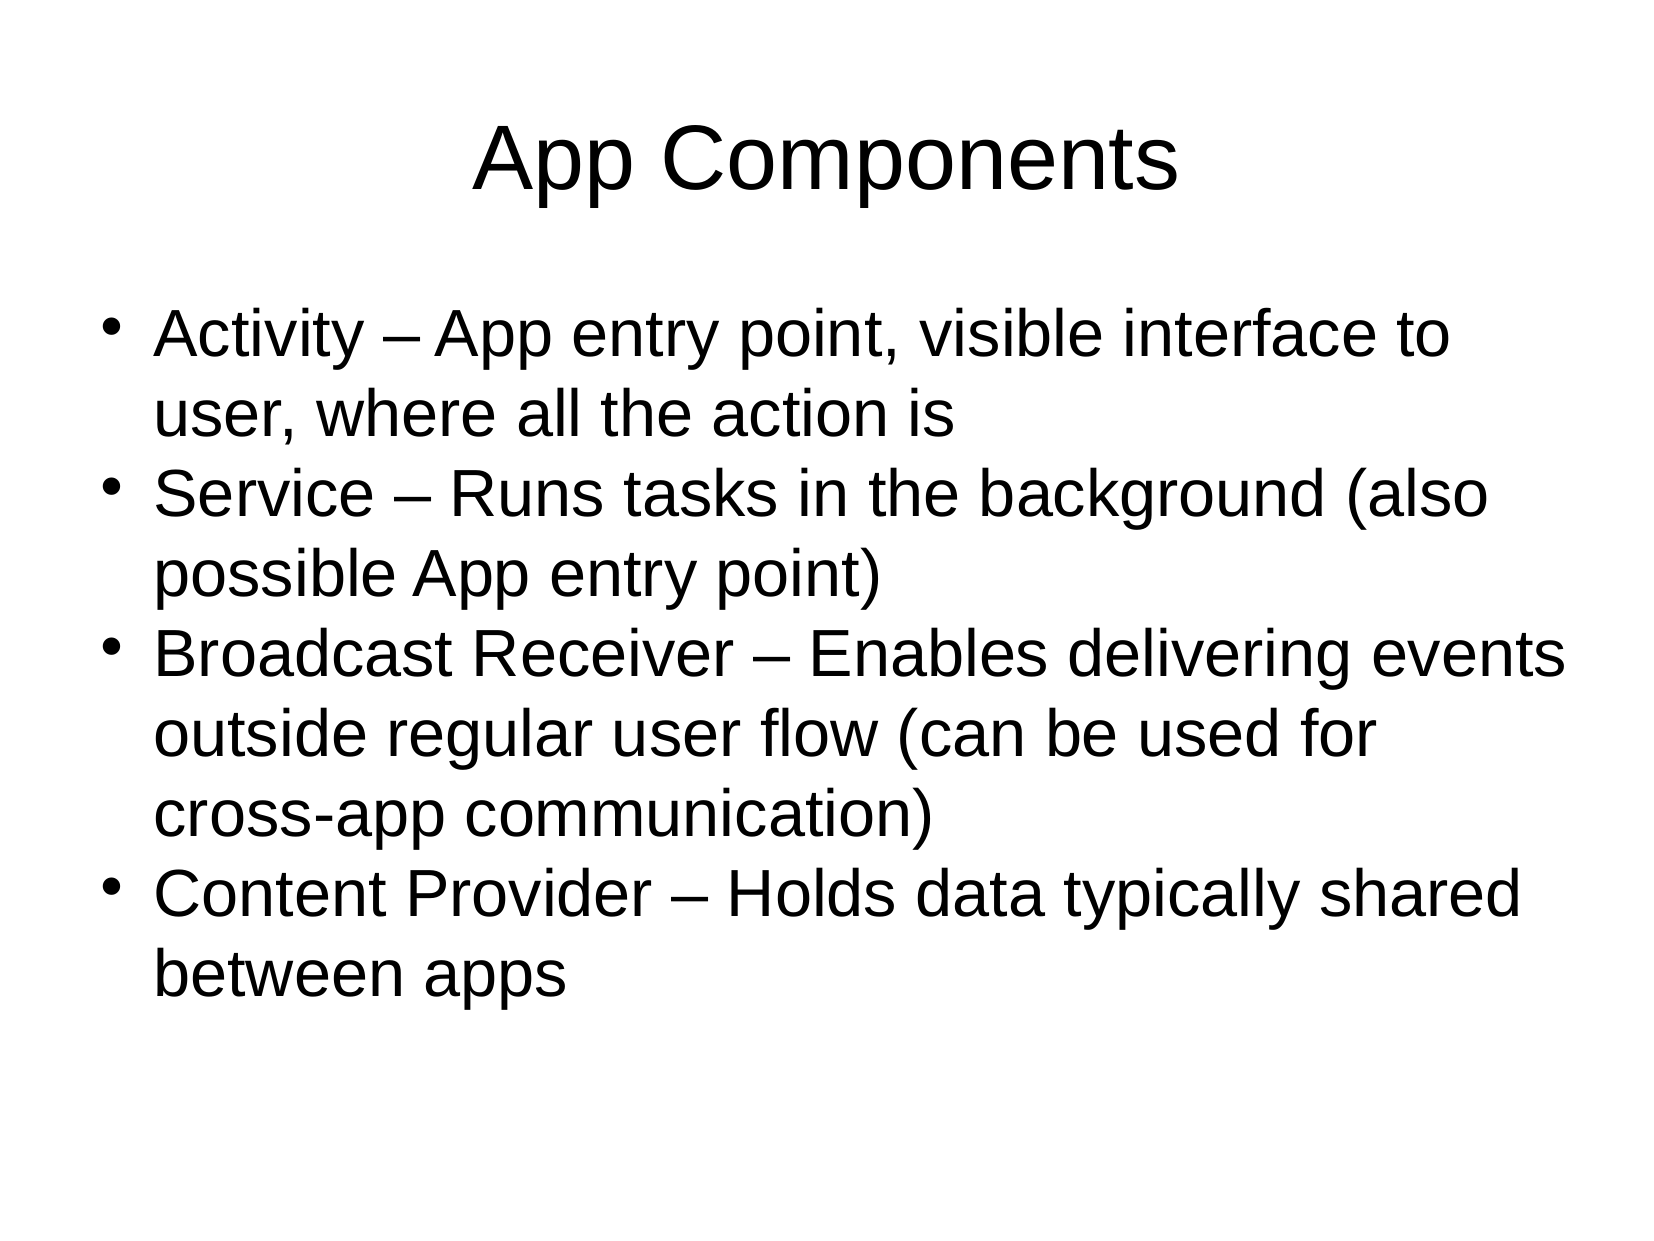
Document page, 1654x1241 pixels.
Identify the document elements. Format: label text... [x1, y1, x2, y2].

text_box Activity – App entry point, visible interface to user, where all the action is Service – Runs tasks in the background (also possible App entry point) Broadcast Receiver – Enables delivering events outside regular user flow (can be used for cross-app communication) Content Provider – Holds data typically shared between apps [82, 290, 1571, 1010]
text_box App Components [82, 49, 1571, 257]
